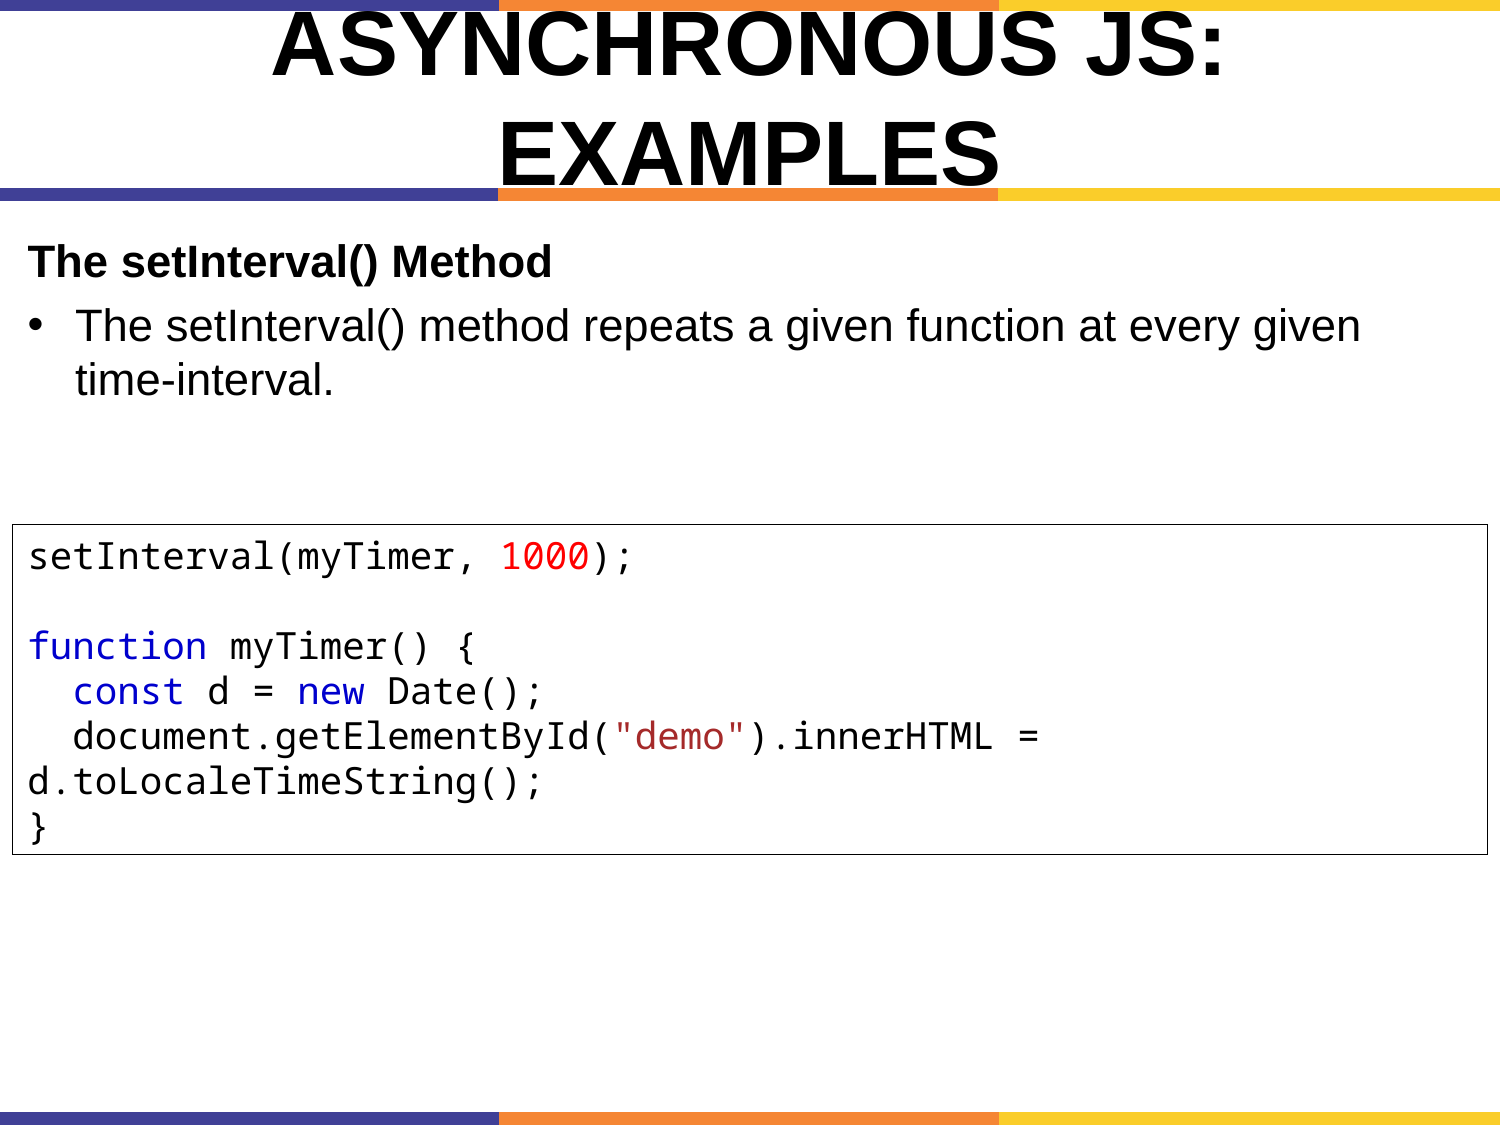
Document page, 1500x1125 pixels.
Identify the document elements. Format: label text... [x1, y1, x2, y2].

list The setInterval() Method The setInterval() method repeats a given function at every given time-interval. [12, 224, 1488, 413]
title Asynchronous JS: Examples [0, 0, 1500, 188]
text_box setInterval(myTimer, 1000); function myTimer() { const d = new Date(); document.getElementById("demo").innerHTML = d.toLocaleTimeString(); } [12, 524, 1488, 855]
